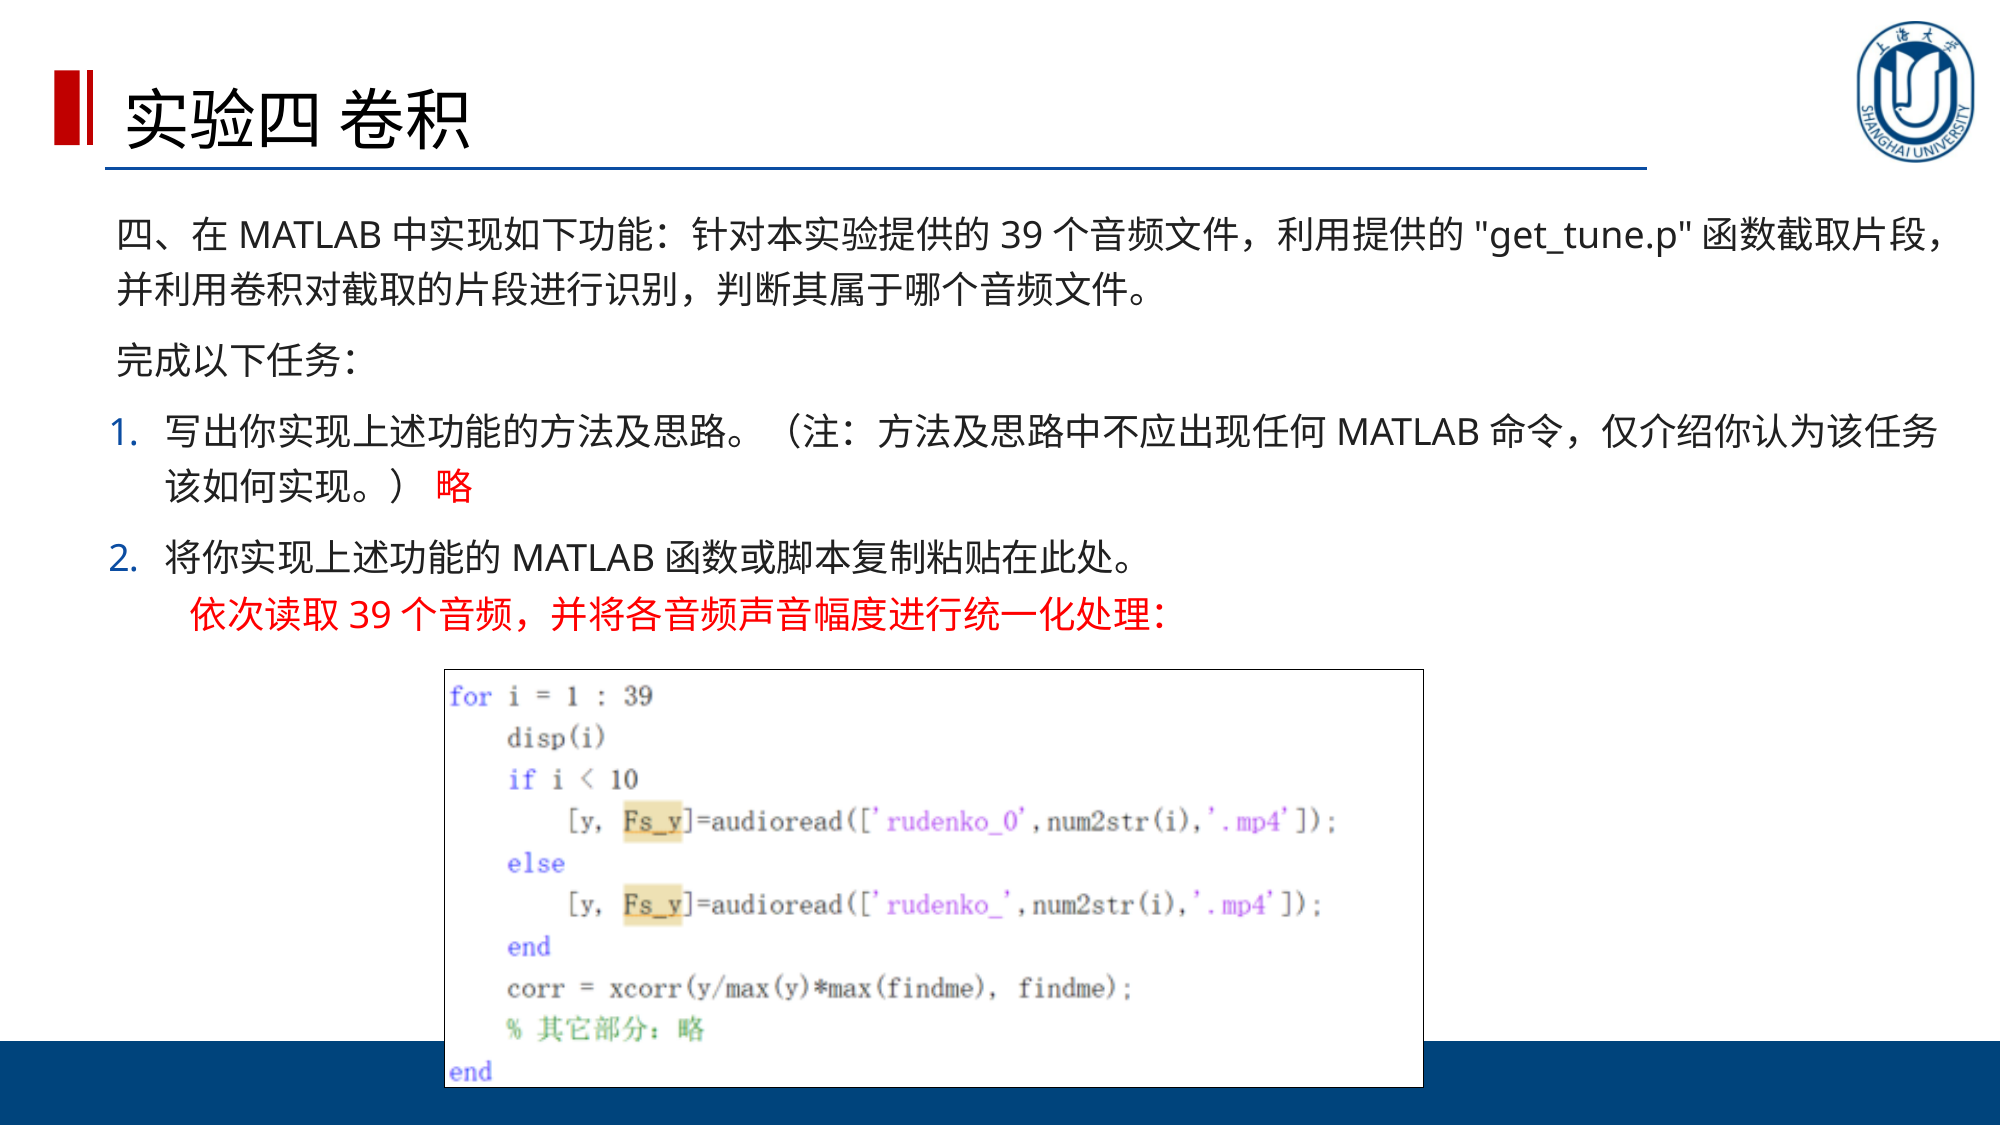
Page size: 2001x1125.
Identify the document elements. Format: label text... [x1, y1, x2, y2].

title 实验四 卷积 [108, 37, 1648, 167]
list 四、在MATLAB中实现如下功能：针对本实验提供的39个音频文件，利用提供的"get_tune.p"函数截取片段，并利用卷积对截取的片段进行识别，判断其属于哪个音频文件。 完成以下任务： 写出你实现上述功能的方法及思路。（注：方法及思路中不应出现任何MATLAB命令，仅介绍你认为该任务该如何实现。） 略 将你实现上述功能的MATLAB函数或脚本复制粘贴在此处。 [108, 194, 1968, 513]
picture [1855, 21, 1978, 163]
text_box 依次读取39个音频，并将各音频声音幅度进行统一化处理： [175, 584, 1175, 644]
picture [444, 668, 1424, 1088]
